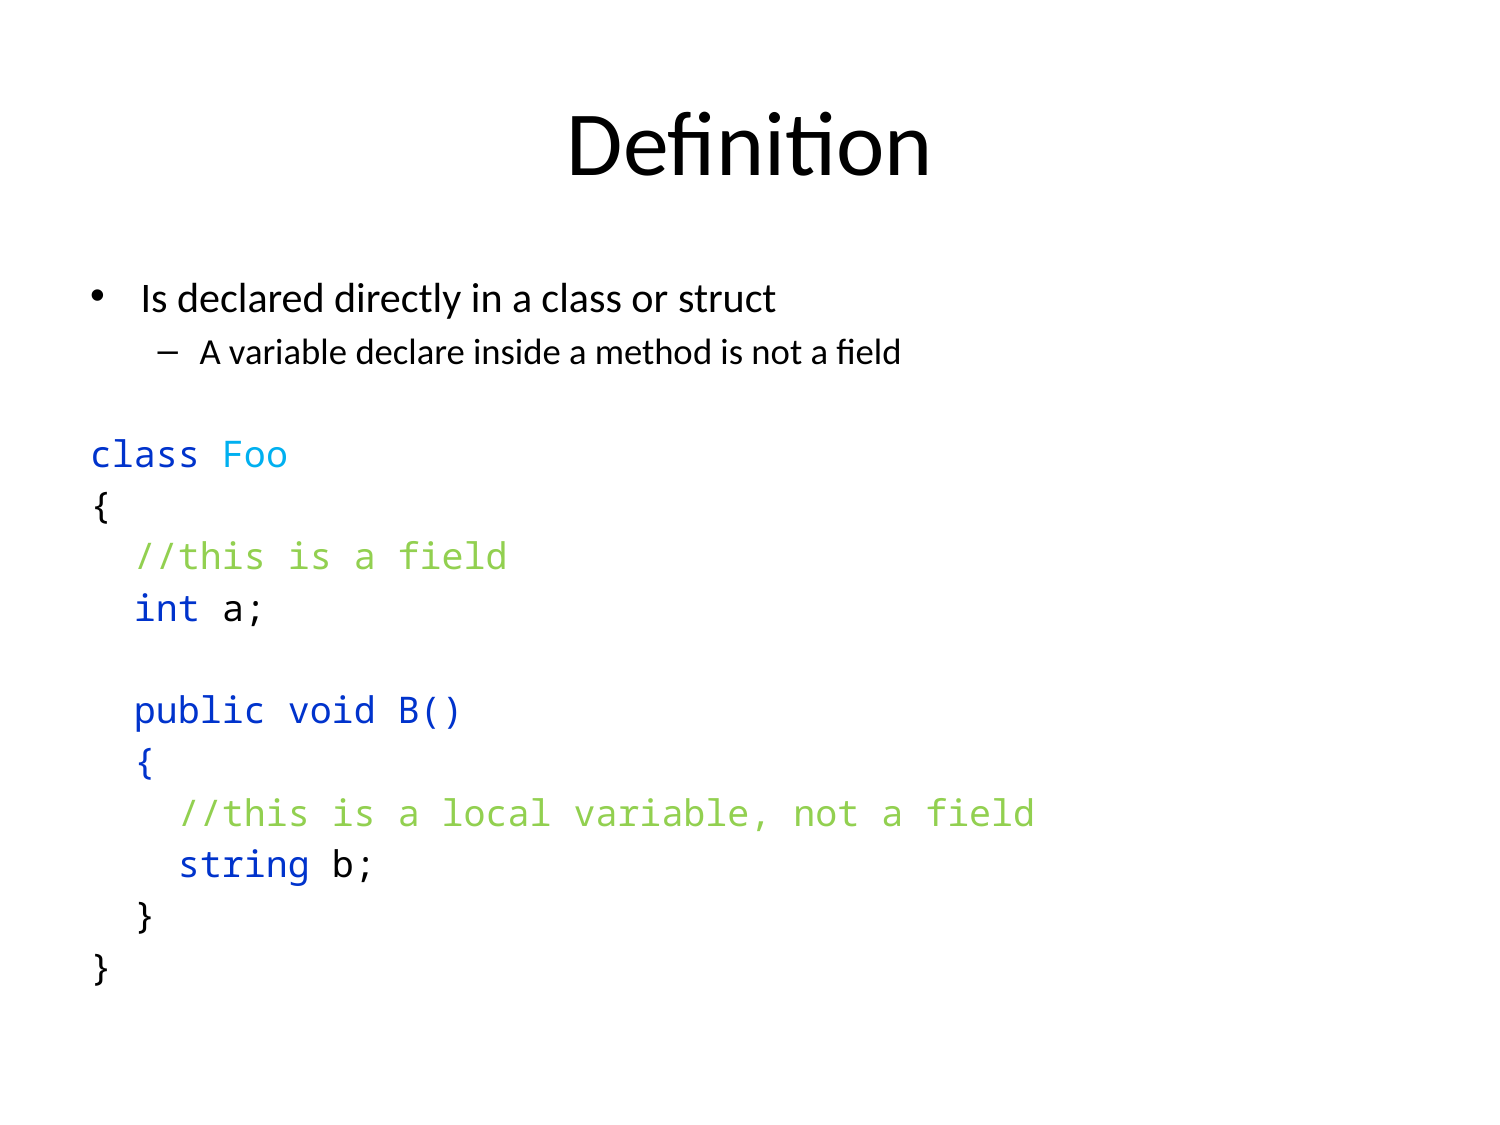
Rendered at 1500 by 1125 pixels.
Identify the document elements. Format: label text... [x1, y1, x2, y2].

title Definition [75, 45, 1425, 233]
list Is declared directly in a class or struct A variable declare inside a method is not a field class Foo { //this is a field int a; public void B() { //this is a local variable, not a field string b; } } [75, 262, 1425, 1005]
